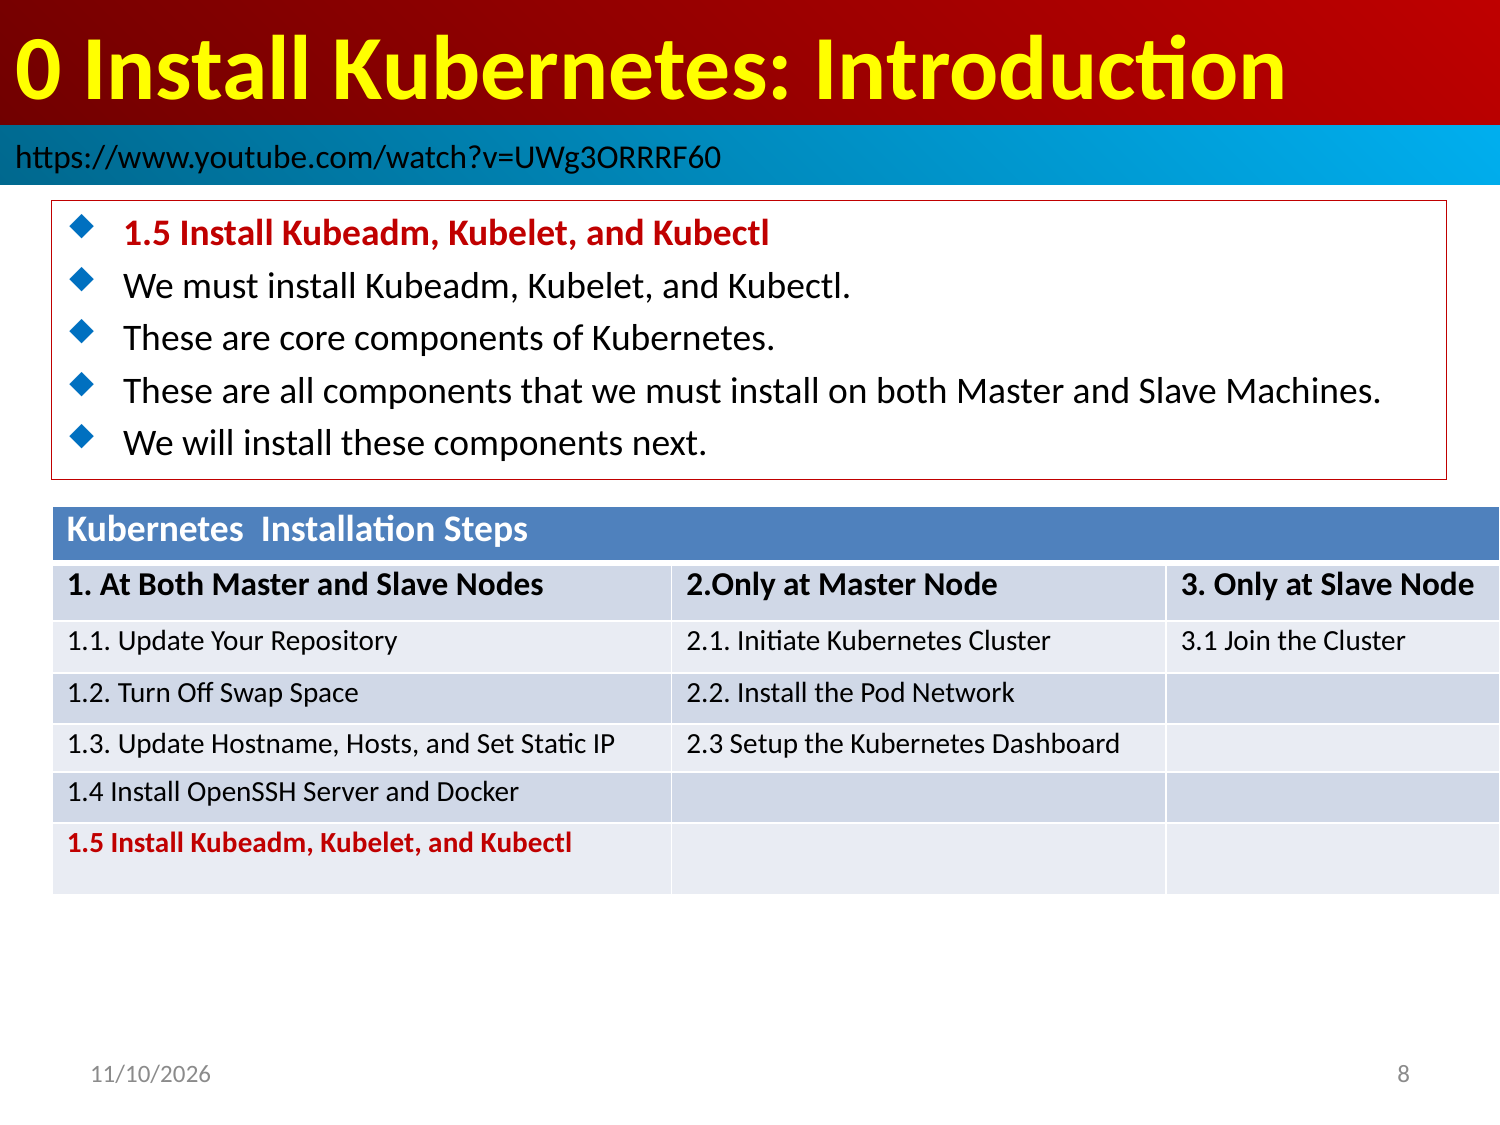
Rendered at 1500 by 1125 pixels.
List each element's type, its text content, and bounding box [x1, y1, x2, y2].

table_header Kubernetes Installation Steps [53, 507, 1499, 560]
table_cell [1167, 773, 1499, 822]
table_cell 1.1. Update Your Repository [53, 622, 671, 672]
title 0 Install Kubernetes: Introduction [0, 0, 1500, 125]
table_cell 2.Only at Master Node [672, 566, 1165, 620]
table_cell [672, 773, 1165, 822]
table_cell 2.1. Initiate Kubernetes Cluster [672, 622, 1165, 672]
table_cell 1. At Both Master and Slave Nodes [53, 566, 671, 620]
table_cell [672, 824, 1165, 894]
table_cell 3. Only at Slave Node [1167, 566, 1499, 620]
table_cell 3.1 Join the Cluster [1167, 622, 1499, 672]
table_cell 1.4 Install OpenSSH Server and Docker [53, 773, 671, 822]
table_cell [1167, 725, 1499, 771]
table_cell 1.5 Install Kubeadm, Kubelet, and Kubectl [53, 824, 671, 894]
table_cell 1.2. Turn Off Swap Space [53, 674, 671, 723]
text_box https://www.youtube.com/watch?v=UWg3ORRRF60 [0, 125, 1500, 185]
table_cell 1.3. Update Hostname, Hosts, and Set Static IP [53, 725, 671, 771]
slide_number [75, 1042, 425, 1103]
table_cell 2.3 Setup the Kubernetes Dashboard [672, 725, 1165, 771]
table_cell 2.2. Install the Pod Network [672, 674, 1165, 723]
slide_number 8 [1074, 1042, 1425, 1103]
subtitle 1.5 Install Kubeadm, Kubelet, and Kubectl We must install Kubeadm, Kubelet, and Kubectl. These are core components of Kubernetes. These are all components that we must install on both Master and Slave Machines. We will install these components next. [51, 200, 1447, 480]
table_cell [1167, 824, 1499, 894]
table_cell [1167, 674, 1499, 723]
